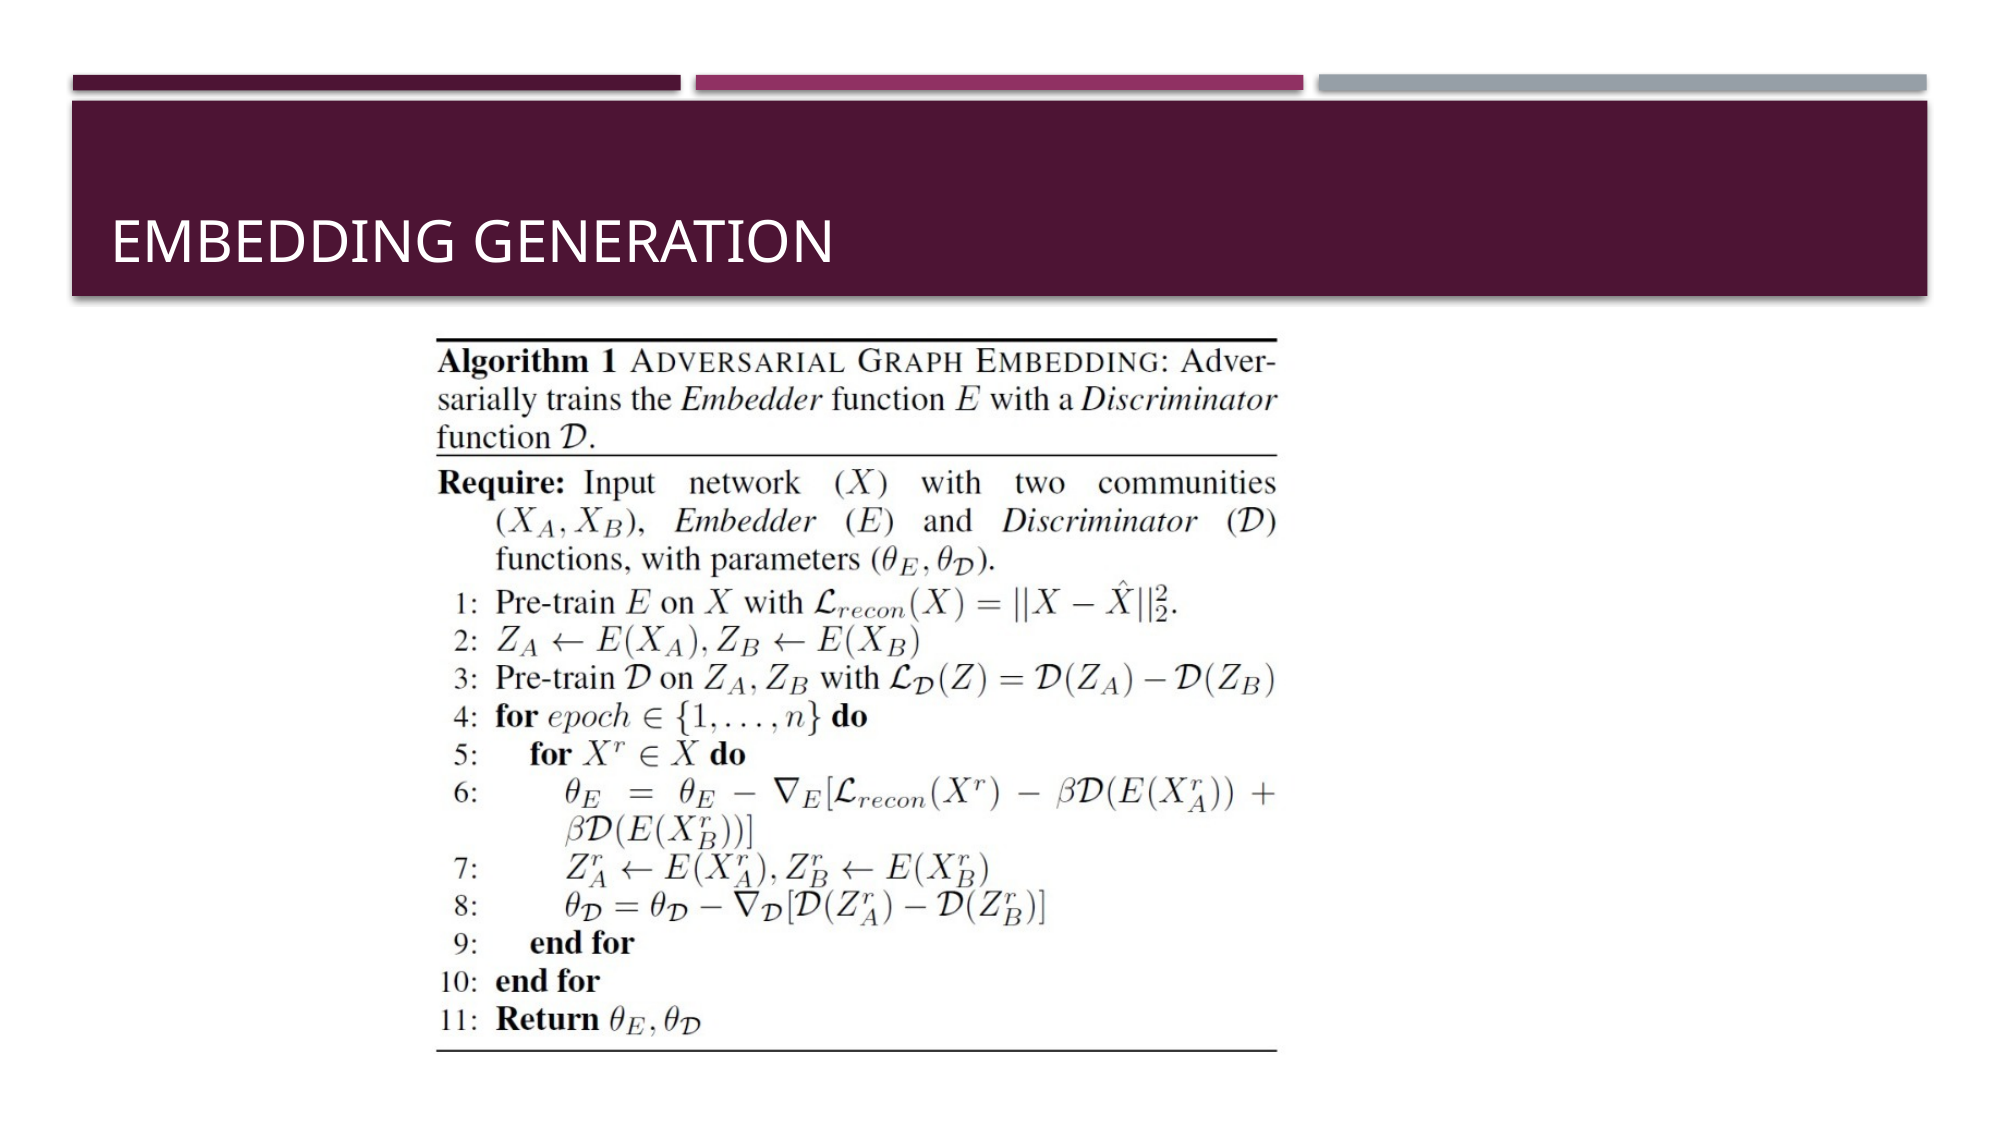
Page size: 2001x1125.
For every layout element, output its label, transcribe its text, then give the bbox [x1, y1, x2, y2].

title Embedding generation [95, 115, 1905, 282]
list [370, 321, 1318, 1066]
